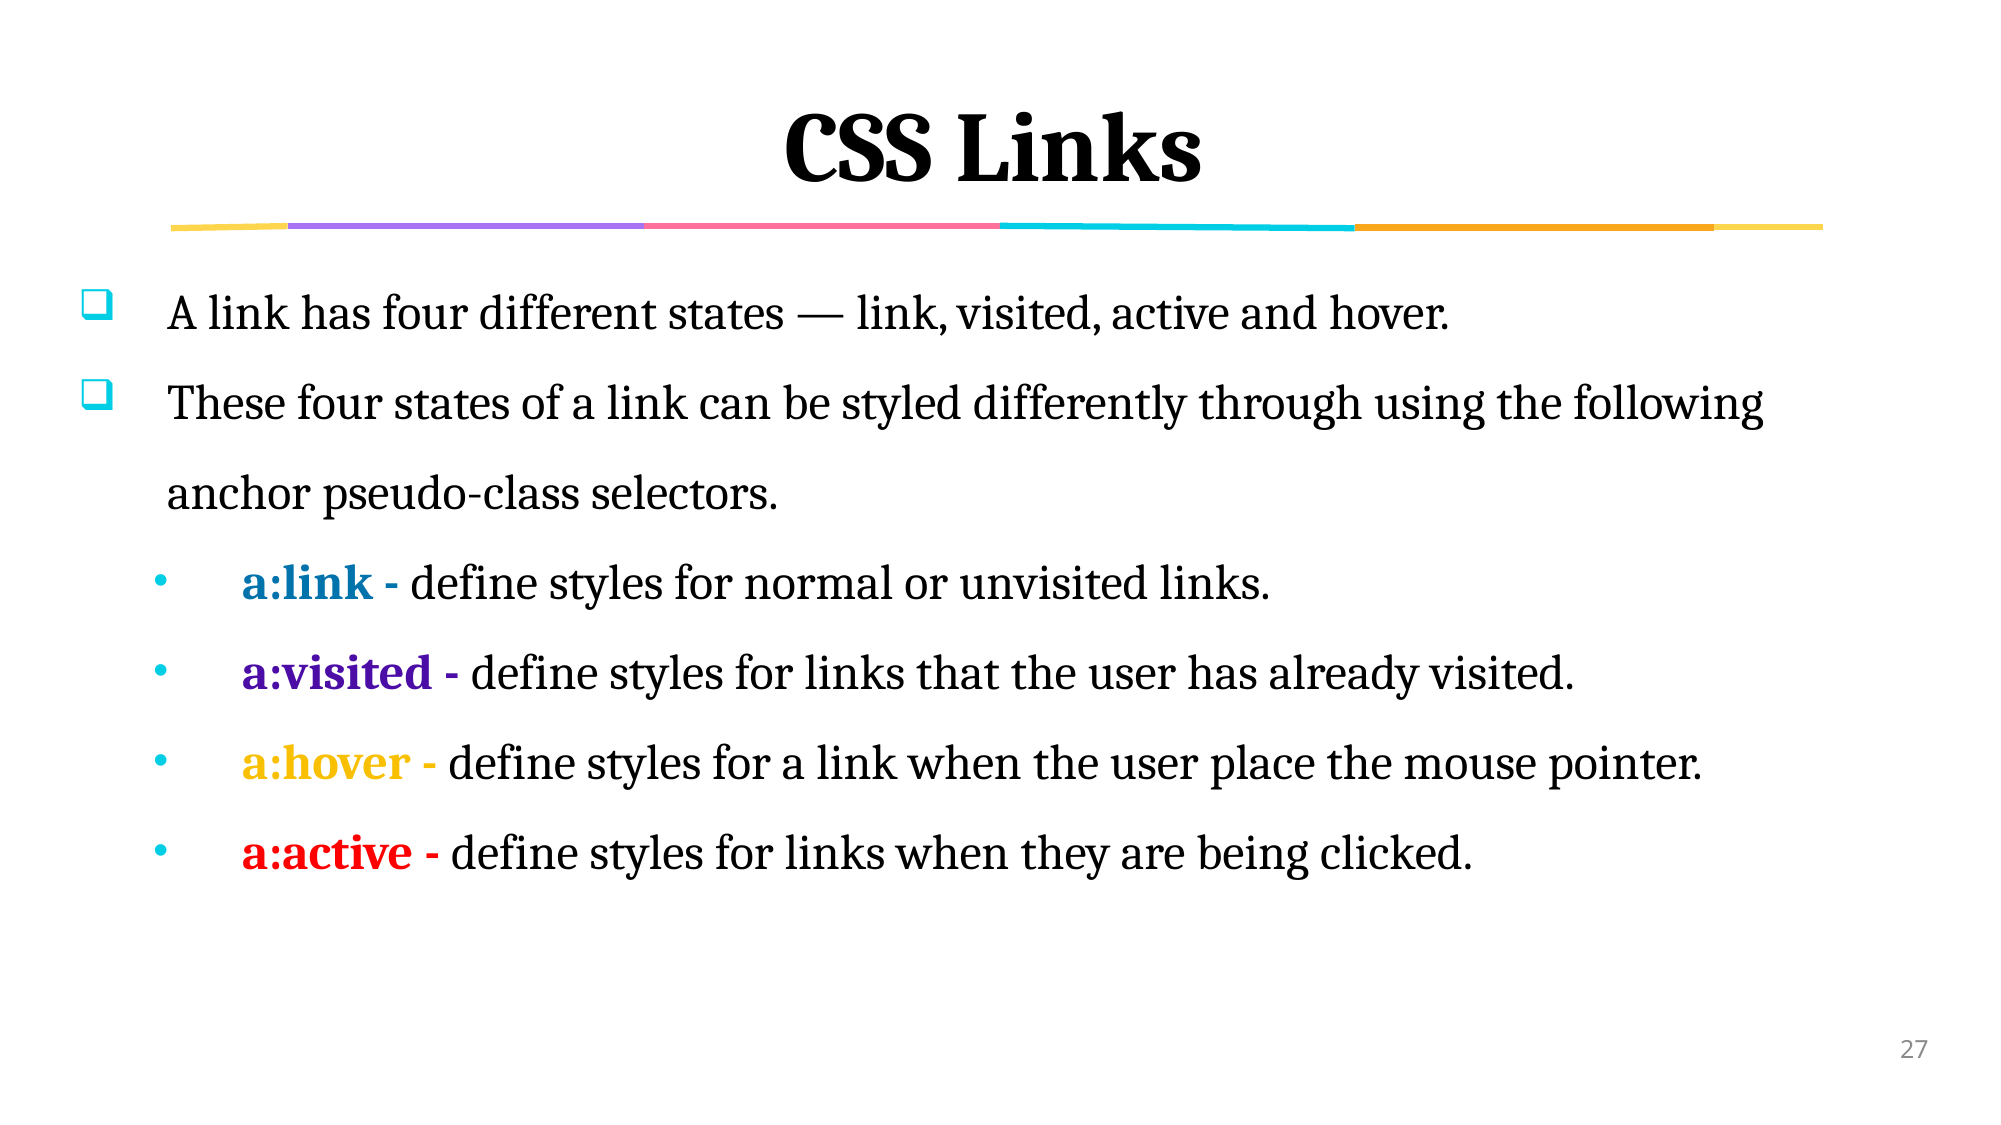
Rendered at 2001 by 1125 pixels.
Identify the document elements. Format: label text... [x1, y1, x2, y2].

title CSS Links [106, 75, 1882, 209]
text_box A link has four different states — link, visited, active and hover. These four states of a link can be styled differently through using the following anchor pseudo-class selectors. a:link - define styles for normal or unvisited links. a:visited - define styles for links that the user has already visited. a:hover - define styles for a link when the user place the mouse pointer. a:active - define styles for links when they are being clicked. [63, 242, 1925, 888]
slide_number 27 [1881, 1022, 1944, 1080]
